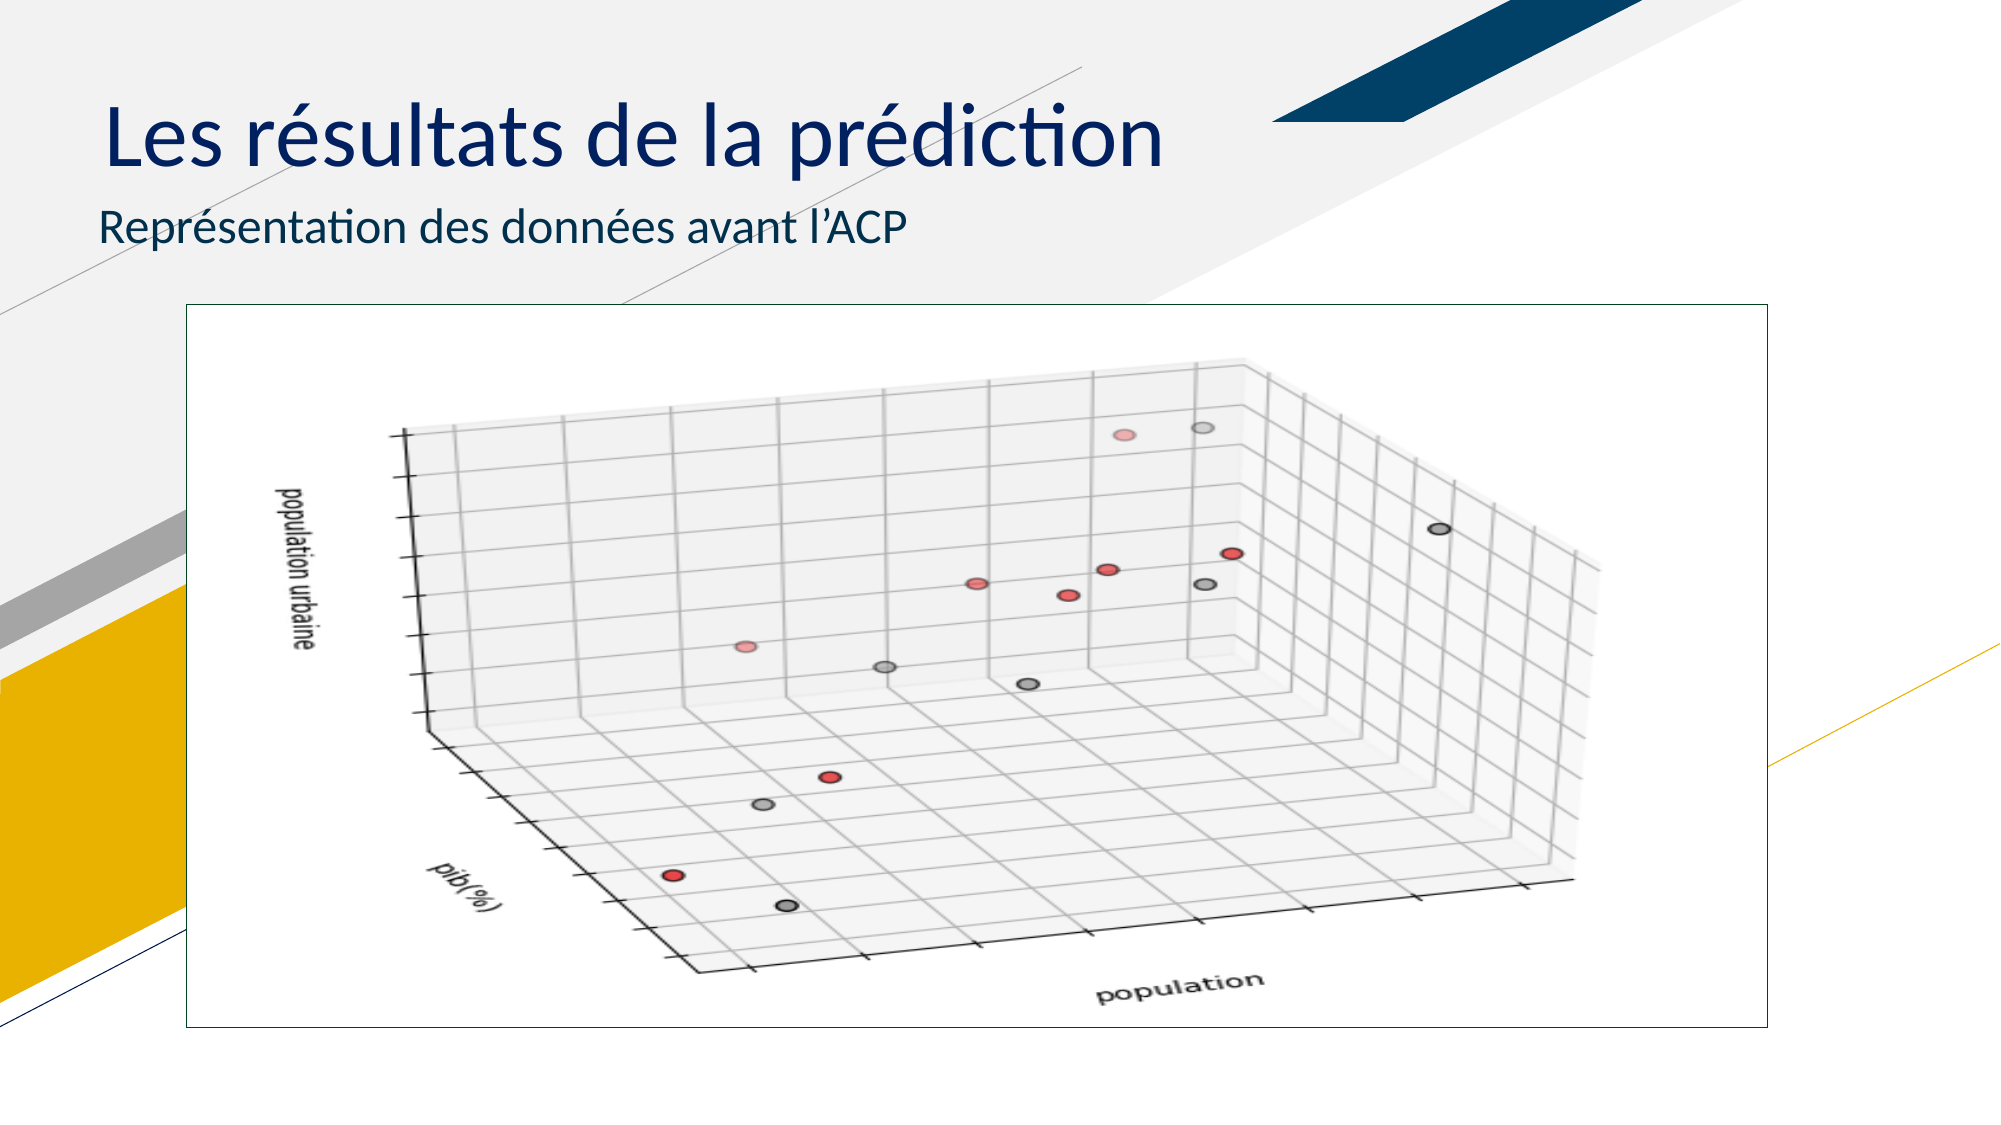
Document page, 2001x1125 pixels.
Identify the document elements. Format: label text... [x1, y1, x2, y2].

picture [186, 304, 1768, 1028]
text_box Représentation des données avant l’ACP [83, 186, 1069, 261]
text_box Les résultats de la prédiction [89, 67, 1183, 303]
